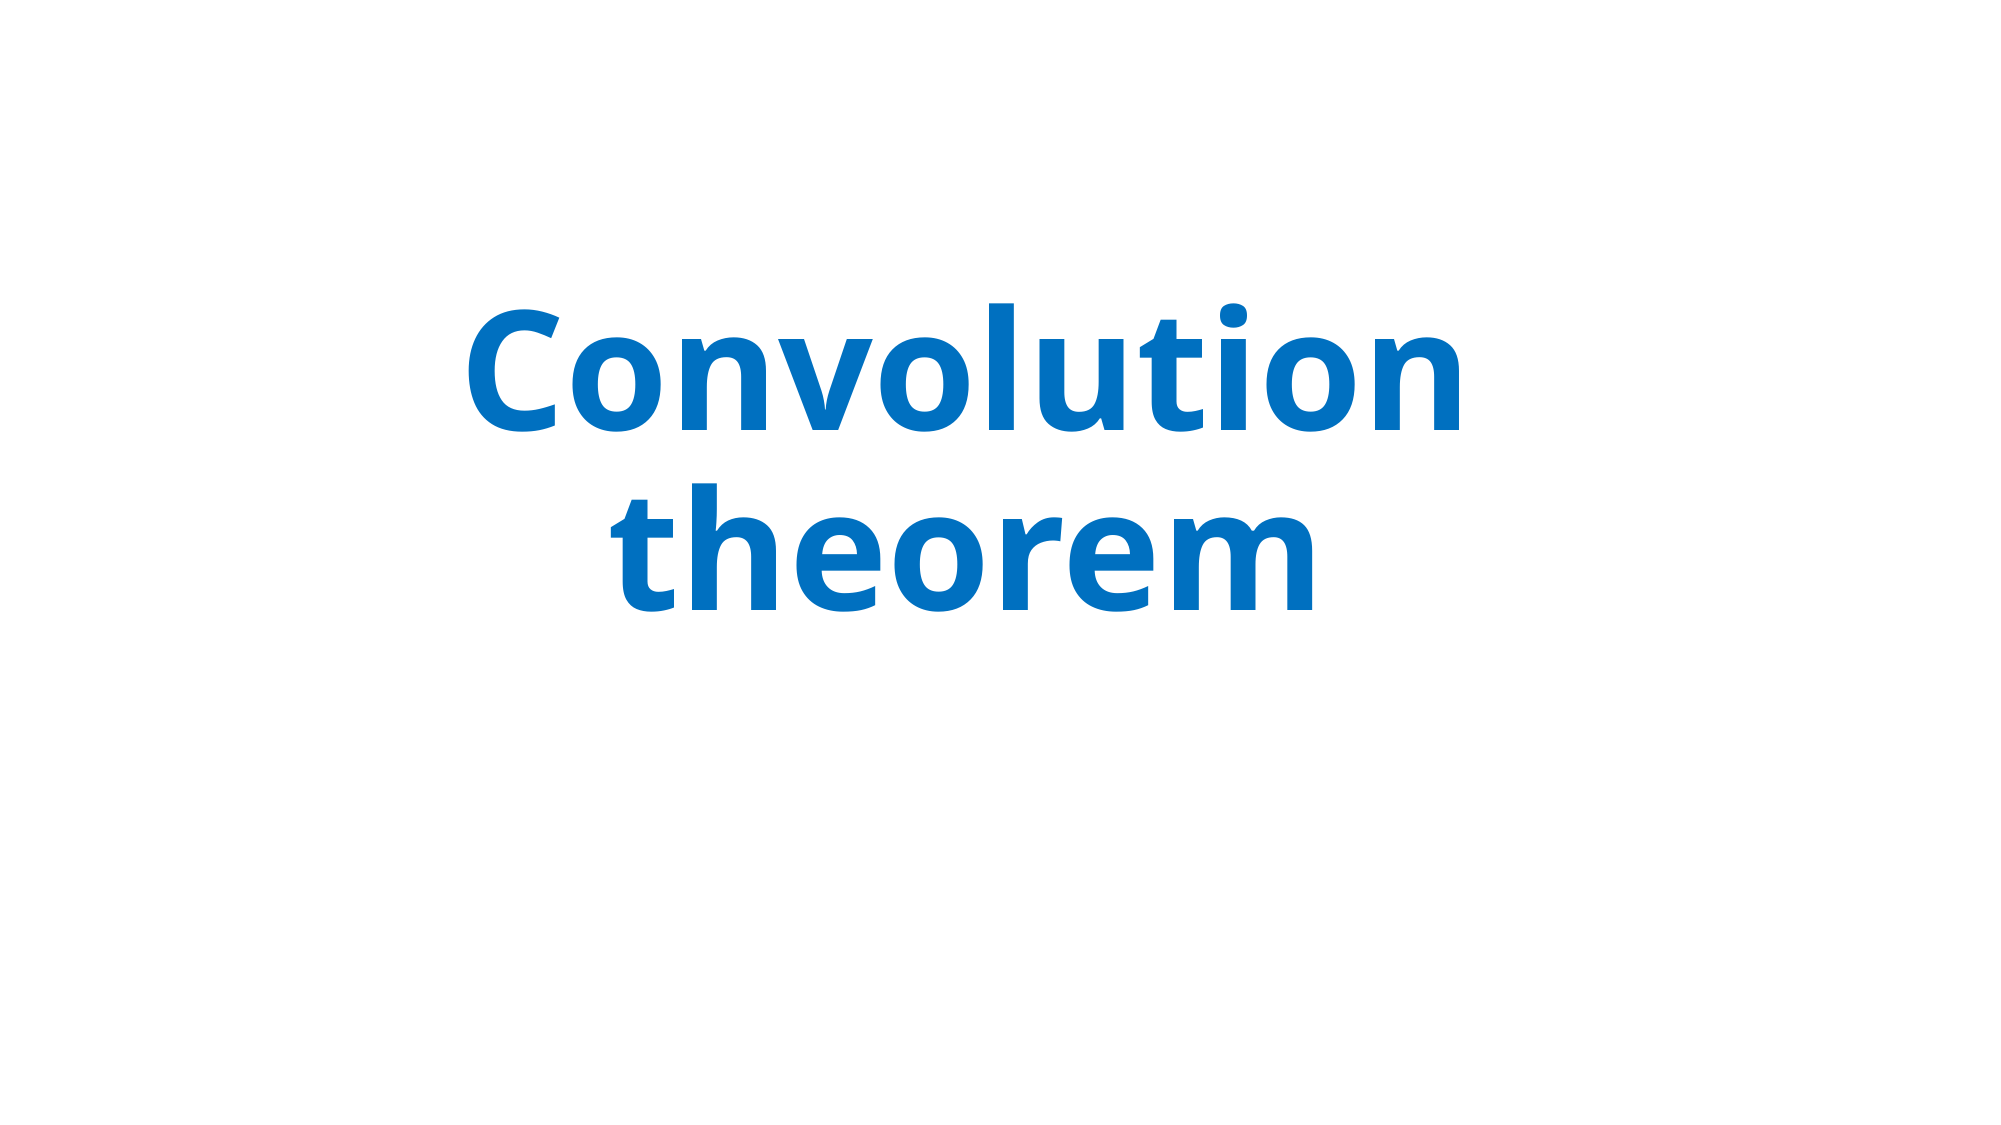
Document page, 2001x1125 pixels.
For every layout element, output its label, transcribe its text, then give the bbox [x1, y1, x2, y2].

title Convolution theorem [216, 262, 1717, 655]
